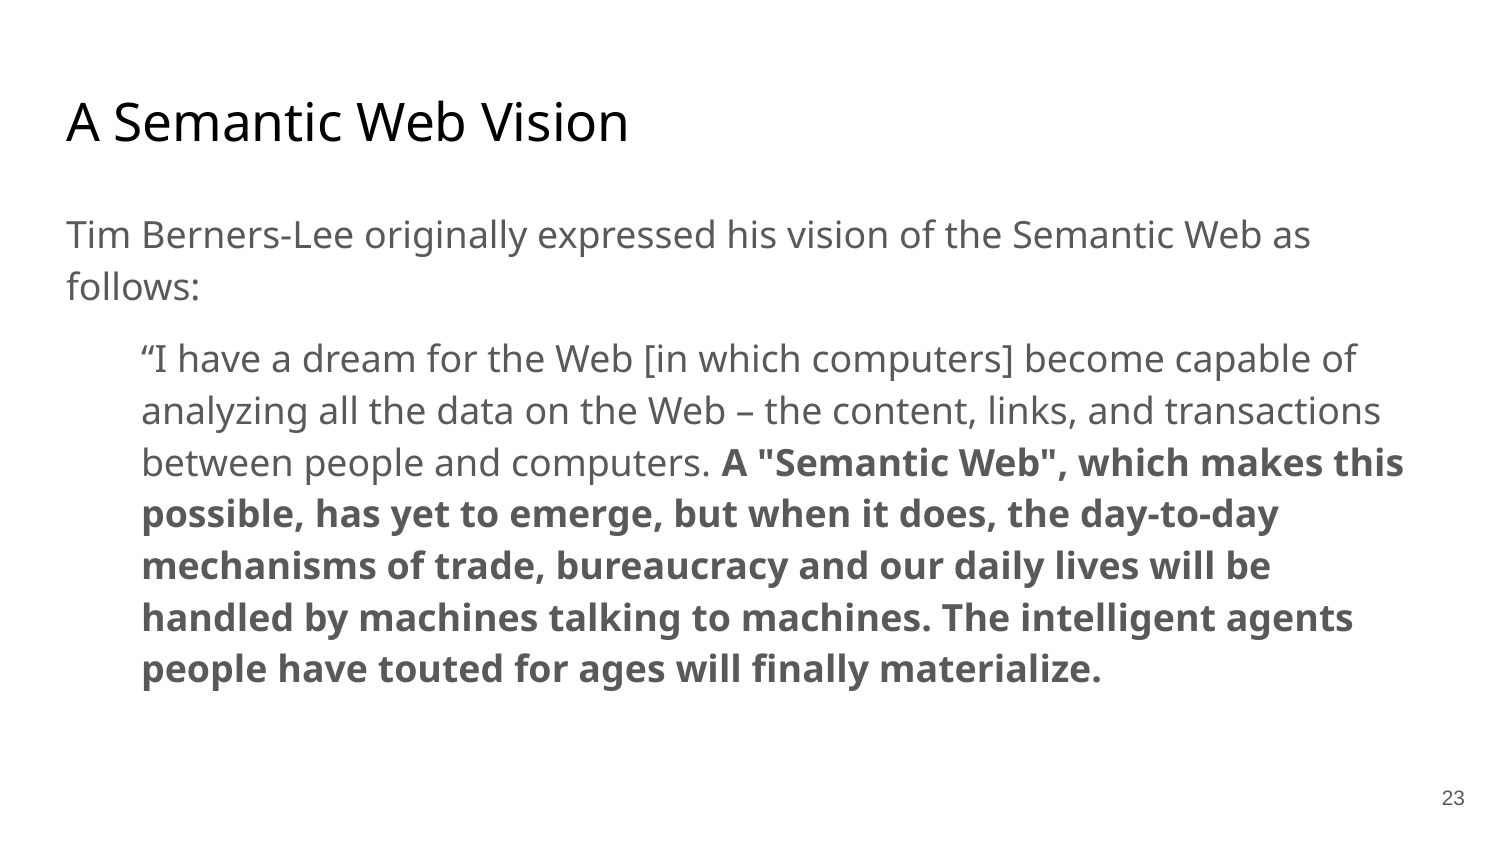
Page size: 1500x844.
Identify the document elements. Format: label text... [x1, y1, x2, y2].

list Tim Berners-Lee originally expressed his vision of the Semantic Web as follows: “I have a dream for the Web [in which computers] become capable of analyzing all the data on the Web – the content, links, and transactions between people and computers. A "Semantic Web", which makes this possible, has yet to emerge, but when it does, the day-to-day mechanisms of trade, bureaucracy and our daily lives will be handled by machines talking to machines. The intelligent agents people have touted for ages will finally materialize. [51, 189, 1449, 786]
title A Semantic Web Vision [51, 72, 1449, 167]
slide_number ‹#› [1389, 764, 1480, 830]
